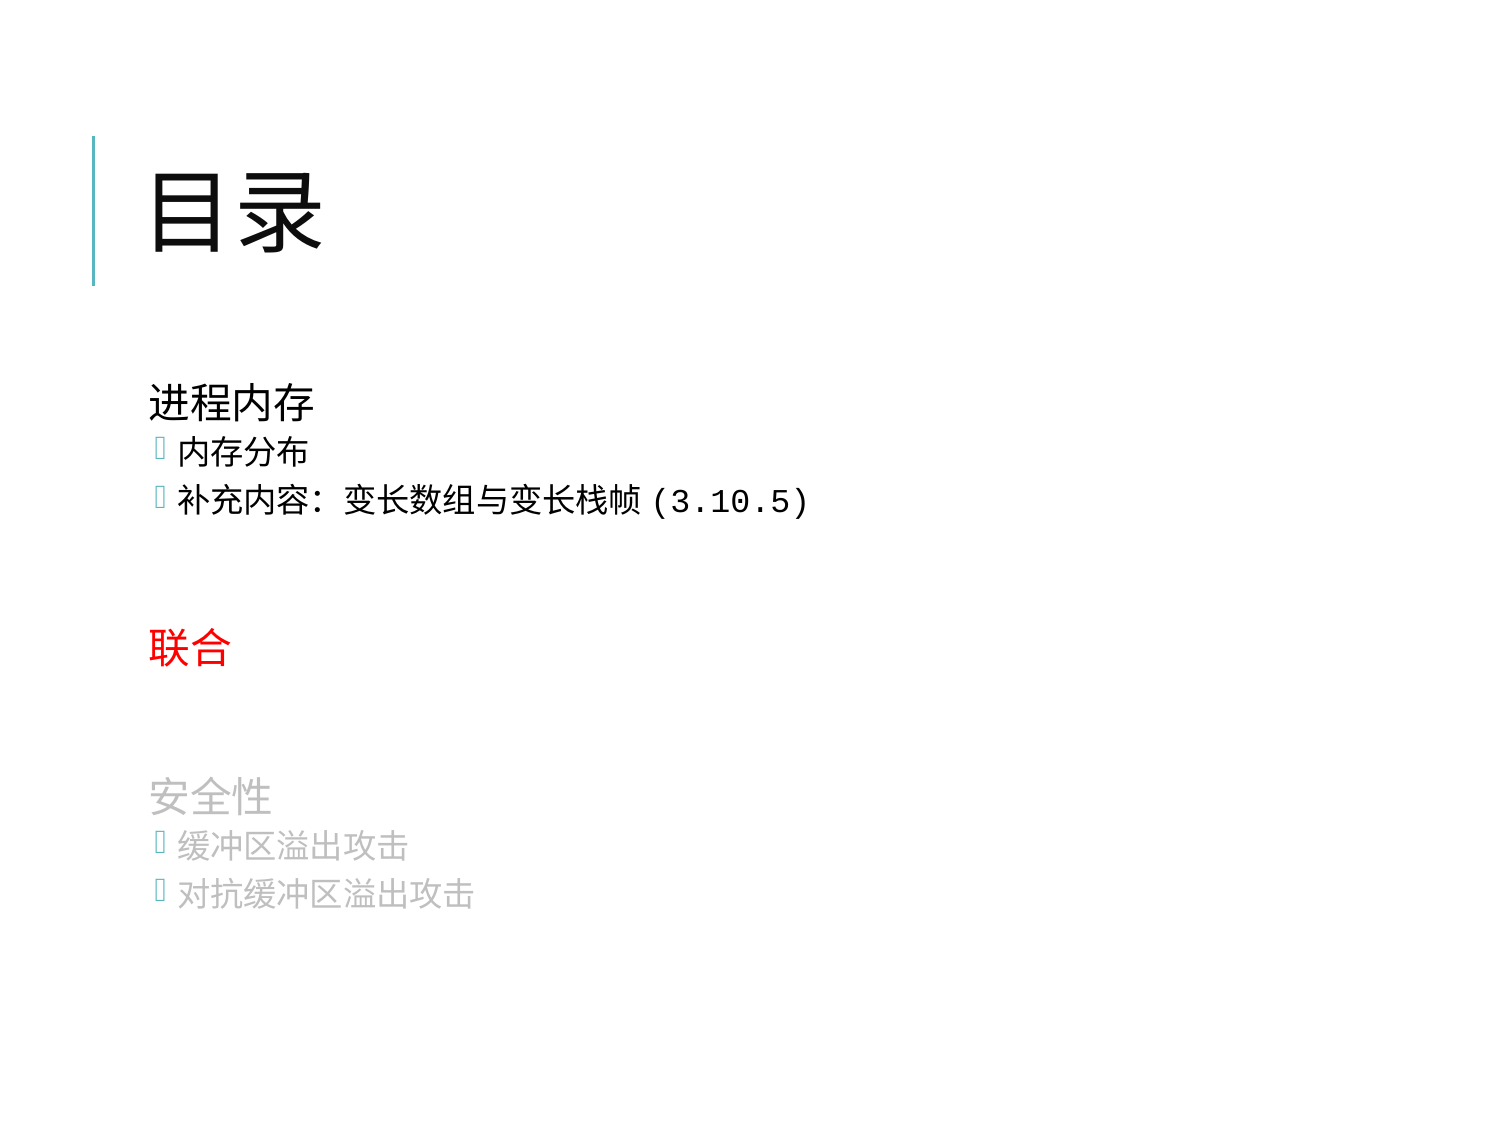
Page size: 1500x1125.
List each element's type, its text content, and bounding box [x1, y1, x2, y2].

title 目录 [126, 96, 1322, 342]
list 进程内存 内存分布 补充内容：变长数组与变长栈帧(3.10.5) 联合 安全性 缓冲区溢出攻击 对抗缓冲区溢出攻击 [126, 375, 1322, 1035]
